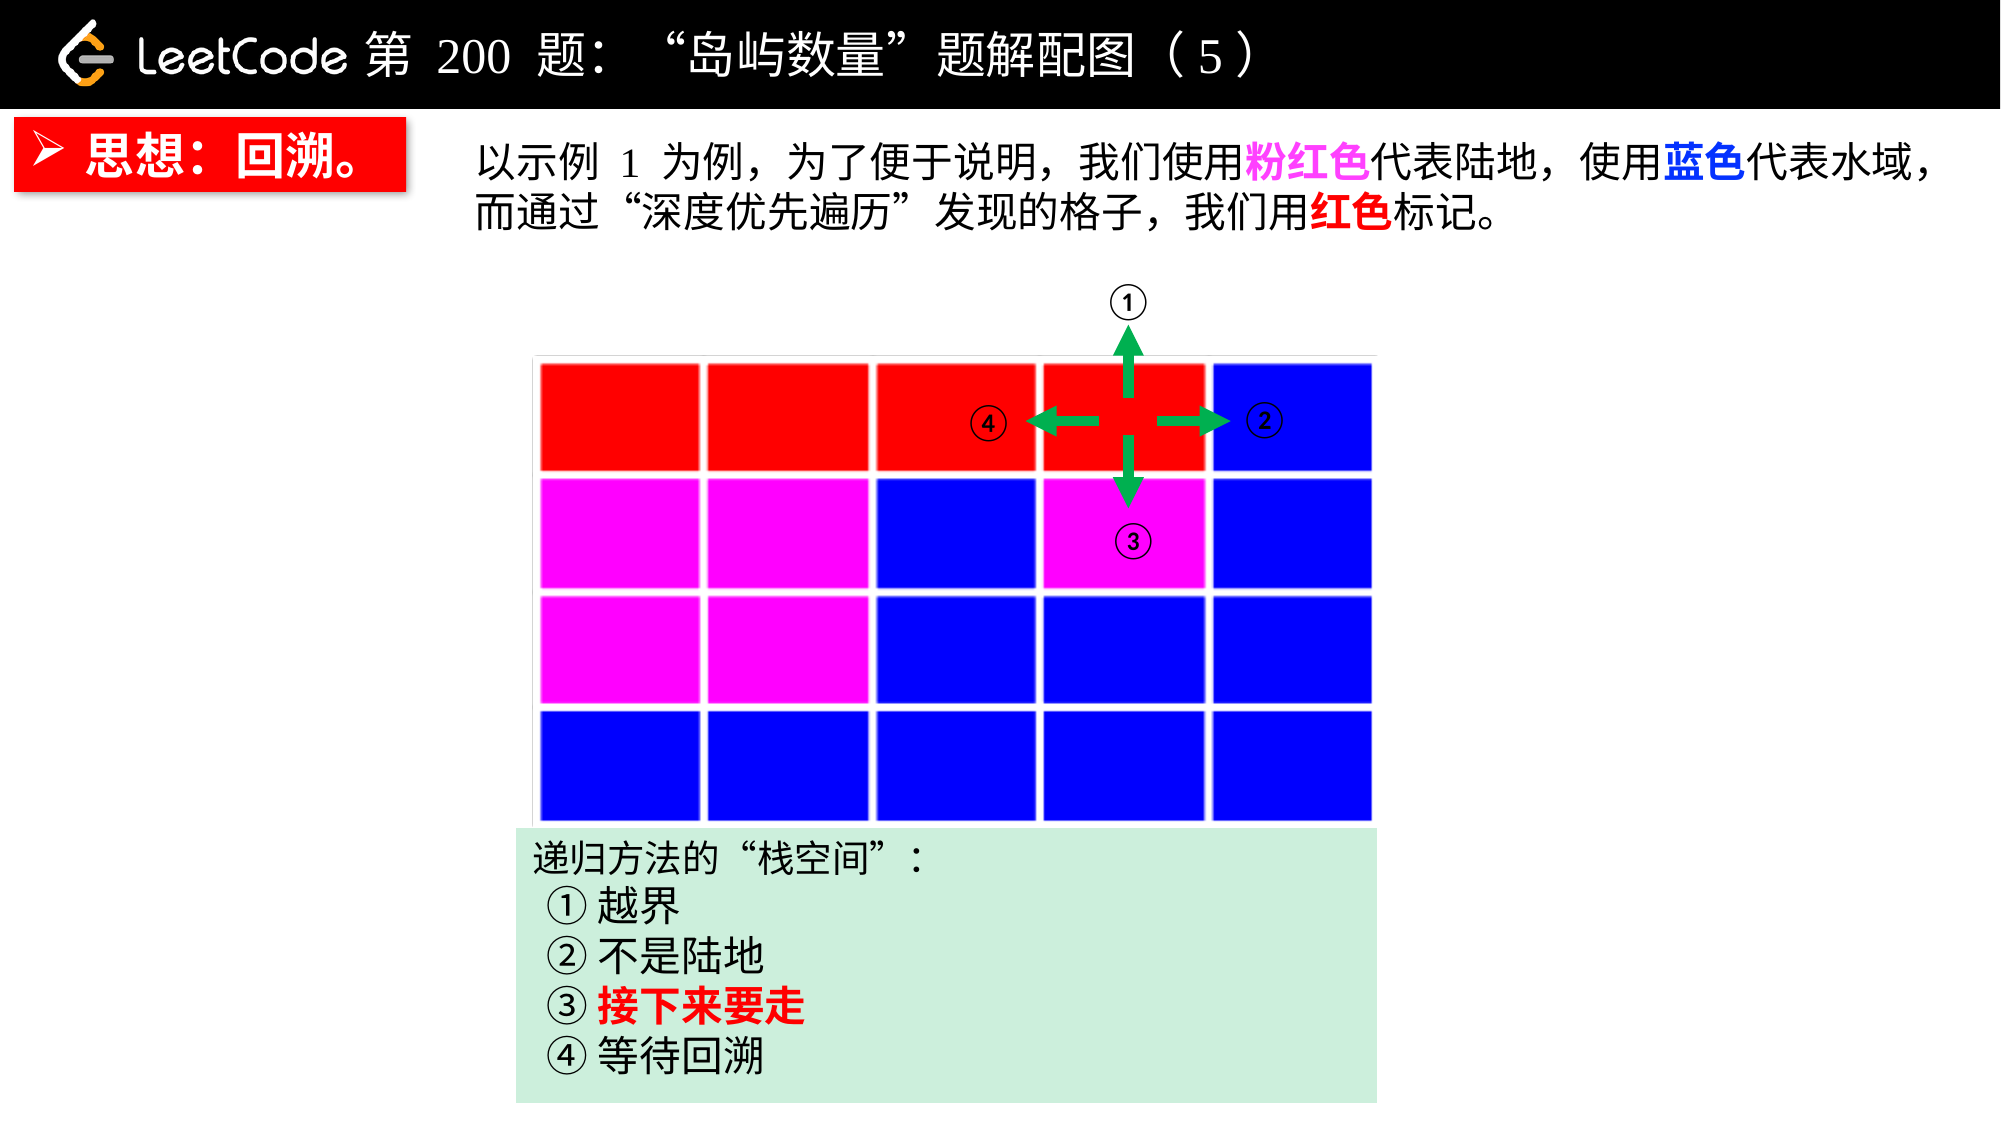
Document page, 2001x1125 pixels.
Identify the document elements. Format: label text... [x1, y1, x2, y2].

text_box 思想：回溯。 [14, 117, 407, 192]
text_box [514, 826, 1379, 1105]
picture [57, 14, 347, 100]
text_box 第 200 题：“岛屿数量”题解配图（5） [348, 16, 1300, 92]
text_box 递归方法的“栈空间”： [517, 827, 969, 888]
text_box 以示例 1 为例，为了便于说明，我们使用粉红色代表陆地，使用蓝色代表水域，而通过“深度优先遍历”发现的格子，我们用红色标记。 [460, 128, 1943, 244]
picture [531, 354, 1378, 827]
text_box ①越界 ②不是陆地 ③接下来要走 ④等待回溯 [531, 872, 1095, 1088]
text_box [954, 269, 1299, 570]
